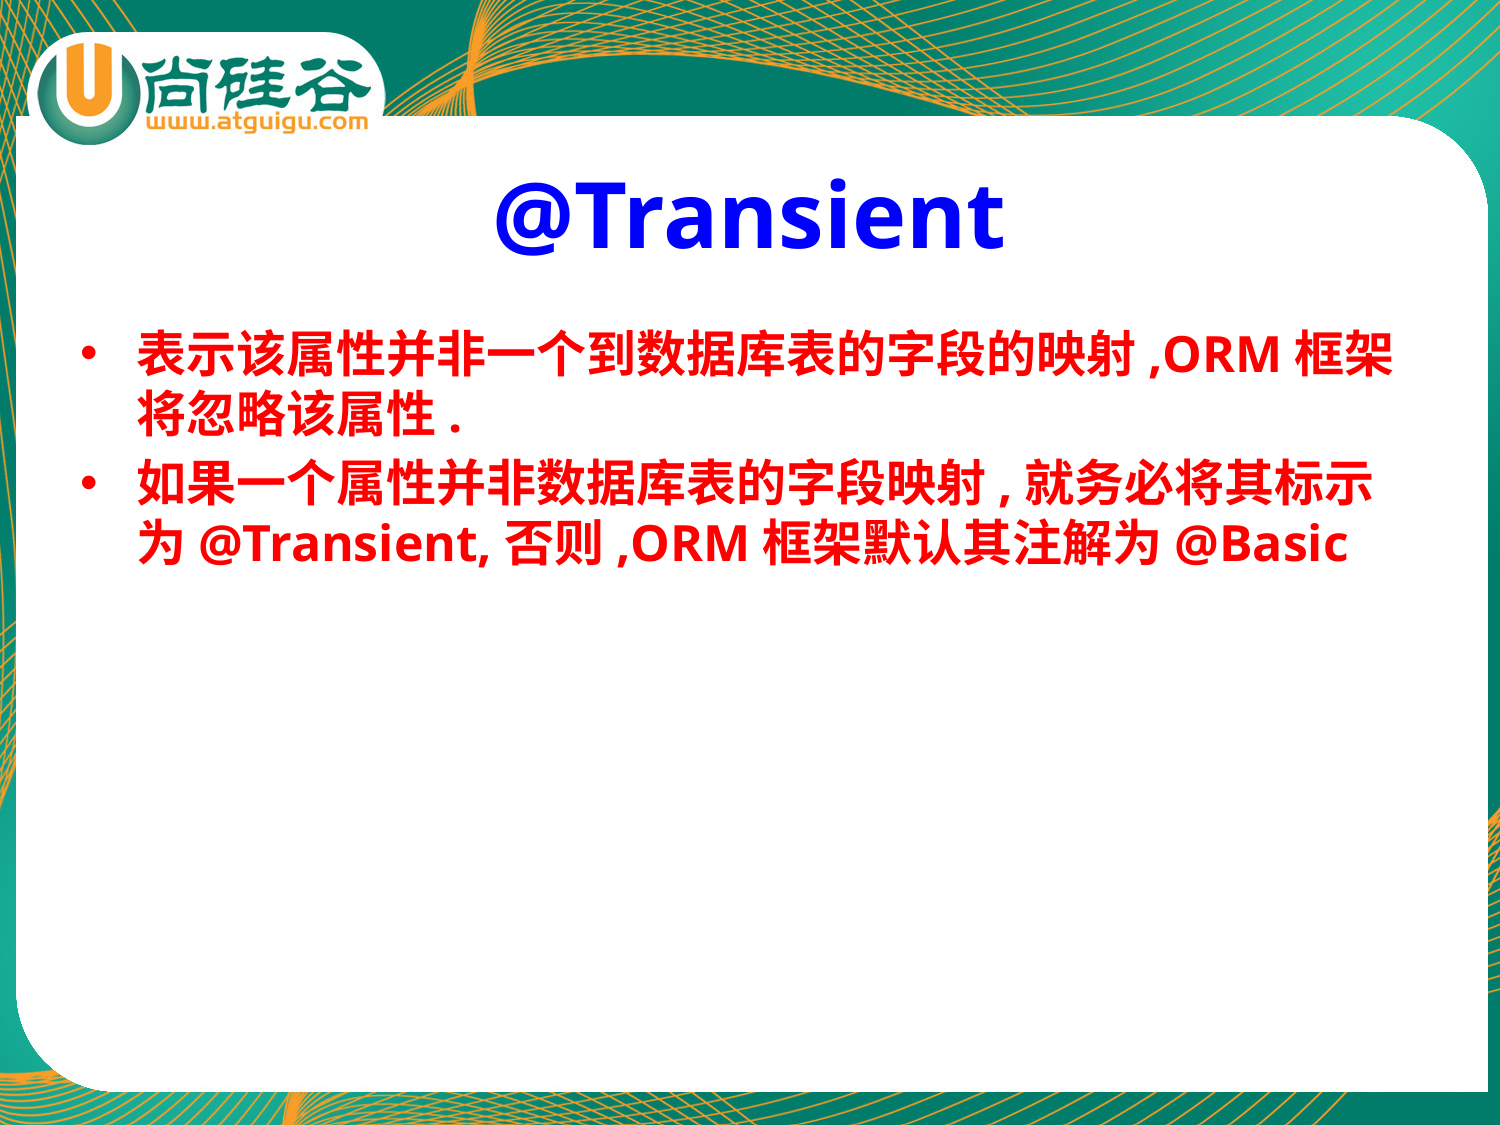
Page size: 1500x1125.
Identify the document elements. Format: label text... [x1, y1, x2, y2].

title @Transient [75, 117, 1425, 306]
picture [0, 0, 1500, 1125]
list 表示该属性并非一个到数据库表的字段的映射,ORM框架将忽略该属性. 如果一个属性并非数据库表的字段映射,就务必将其标示为@Transient,否则,ORM框架默认其注解为@Basic [64, 314, 1436, 678]
